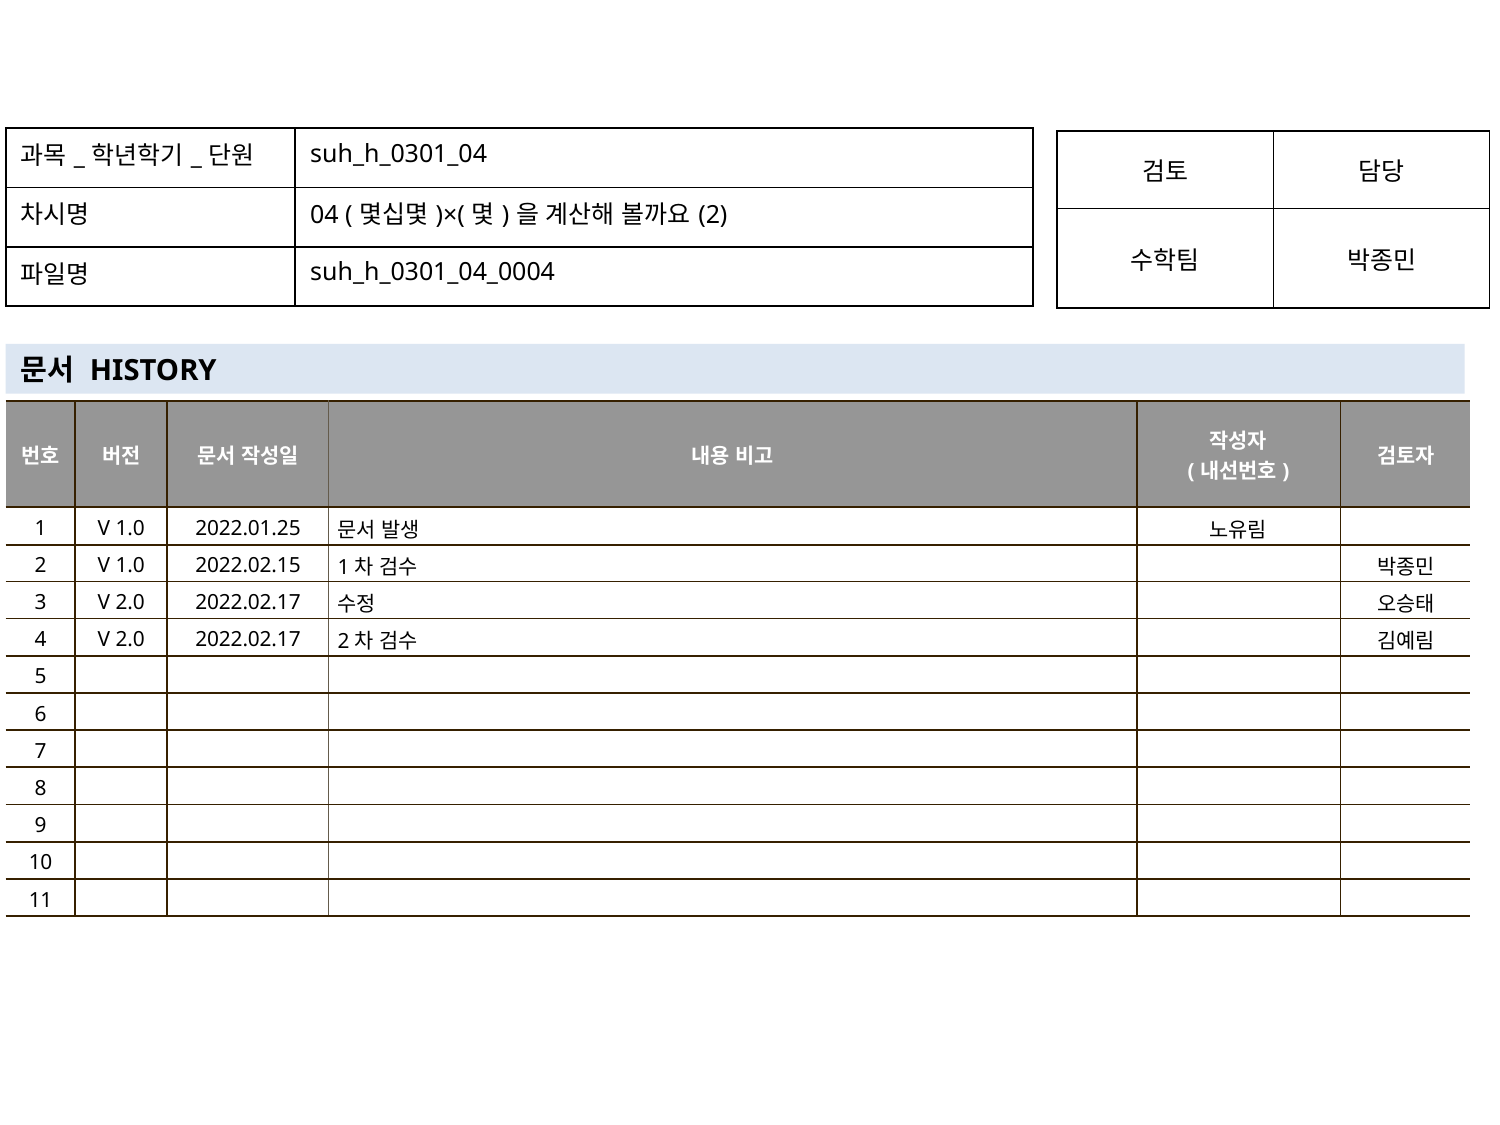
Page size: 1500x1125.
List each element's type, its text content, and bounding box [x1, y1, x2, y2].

table_cell [329, 843, 1136, 878]
table_cell [329, 657, 1136, 692]
table_cell 11 [6, 880, 74, 915]
table_cell 파일명 [7, 248, 294, 305]
table_cell 9 [6, 805, 74, 841]
table_cell [1138, 768, 1340, 804]
table_header 내용 비고 [329, 402, 1136, 506]
table_cell 수학팀 [1058, 209, 1273, 307]
table_cell [329, 805, 1136, 841]
table_header 과목_학년학기_단원 [7, 129, 294, 187]
table_cell [1138, 880, 1340, 915]
table_cell 3 [6, 582, 74, 618]
table_cell 수정 [329, 582, 1136, 618]
table_header 번호 [6, 402, 74, 506]
table_header 작성자 (내선번호) [1138, 402, 1340, 506]
table_cell [1341, 657, 1470, 692]
table_cell [168, 843, 328, 878]
table_cell [76, 880, 166, 915]
table_cell 8 [6, 768, 74, 804]
table_header 검토 [1058, 132, 1273, 208]
table_cell 2022.02.17 [168, 582, 328, 618]
table_cell 1 [6, 508, 74, 544]
table_cell 5 [6, 657, 74, 692]
table_cell [1138, 731, 1340, 766]
table_cell 1차 검수 [329, 546, 1136, 581]
table_cell 박종민 [1274, 209, 1489, 307]
table_cell 노유림 [1138, 508, 1340, 544]
table_cell [329, 694, 1136, 729]
table_cell 문서 발생 [329, 508, 1136, 544]
table_header 문서 작성일 [168, 402, 328, 506]
table_cell [1138, 619, 1340, 655]
table_cell 2차 검수 [329, 619, 1136, 655]
table_cell [1138, 582, 1340, 618]
table_cell [1341, 880, 1470, 915]
table_cell [1138, 694, 1340, 729]
table_cell [76, 694, 166, 729]
table_cell [76, 805, 166, 841]
table_cell [329, 731, 1136, 766]
table_cell 2022.02.15 [168, 546, 328, 581]
table_cell [1341, 805, 1470, 841]
table_header 검토자 [1341, 402, 1470, 506]
table_cell [1138, 805, 1340, 841]
table_cell [76, 768, 166, 804]
text_box 문서 HISTORY [5, 343, 1465, 394]
table_cell 오승태 [1341, 582, 1470, 618]
table_cell [168, 805, 328, 841]
table_cell [168, 880, 328, 915]
table_cell [76, 657, 166, 692]
table_cell [168, 731, 328, 766]
table_cell [1138, 843, 1340, 878]
table_cell [1341, 508, 1470, 544]
table_cell 2022.02.17 [168, 619, 328, 655]
table_cell [168, 768, 328, 804]
table_cell [168, 694, 328, 729]
table_cell 차시명 [7, 188, 294, 246]
table_cell 4 [6, 619, 74, 655]
table_cell V 1.0 [76, 508, 166, 544]
table_cell [168, 657, 328, 692]
table_cell [76, 731, 166, 766]
table_cell V 1.0 [76, 546, 166, 581]
table_header 담당 [1274, 132, 1489, 208]
table_cell [329, 880, 1136, 915]
table_cell [1341, 768, 1470, 804]
table_cell [329, 768, 1136, 804]
table_cell suh_h_0301_04_0004 [296, 248, 1032, 305]
table_cell [1138, 546, 1340, 581]
table_cell 6 [6, 694, 74, 729]
table_cell 2022.01.25 [168, 508, 328, 544]
table_cell V 2.0 [76, 582, 166, 618]
table_cell 04 (몇십몇)×(몇)을 계산해 볼까요(2) [296, 188, 1032, 246]
table_cell [1138, 657, 1340, 692]
table_cell [76, 843, 166, 878]
table_cell 10 [6, 843, 74, 878]
table_cell [1341, 731, 1470, 766]
table_cell 김예림 [1341, 619, 1470, 655]
table_cell 2 [6, 546, 74, 581]
table_cell 7 [6, 731, 74, 766]
table_cell [1341, 843, 1470, 878]
table_header suh_h_0301_04 [296, 129, 1032, 187]
table_cell 박종민 [1341, 546, 1470, 581]
table_cell [1341, 694, 1470, 729]
table_cell V 2.0 [76, 619, 166, 655]
table_header 버전 [76, 402, 166, 506]
